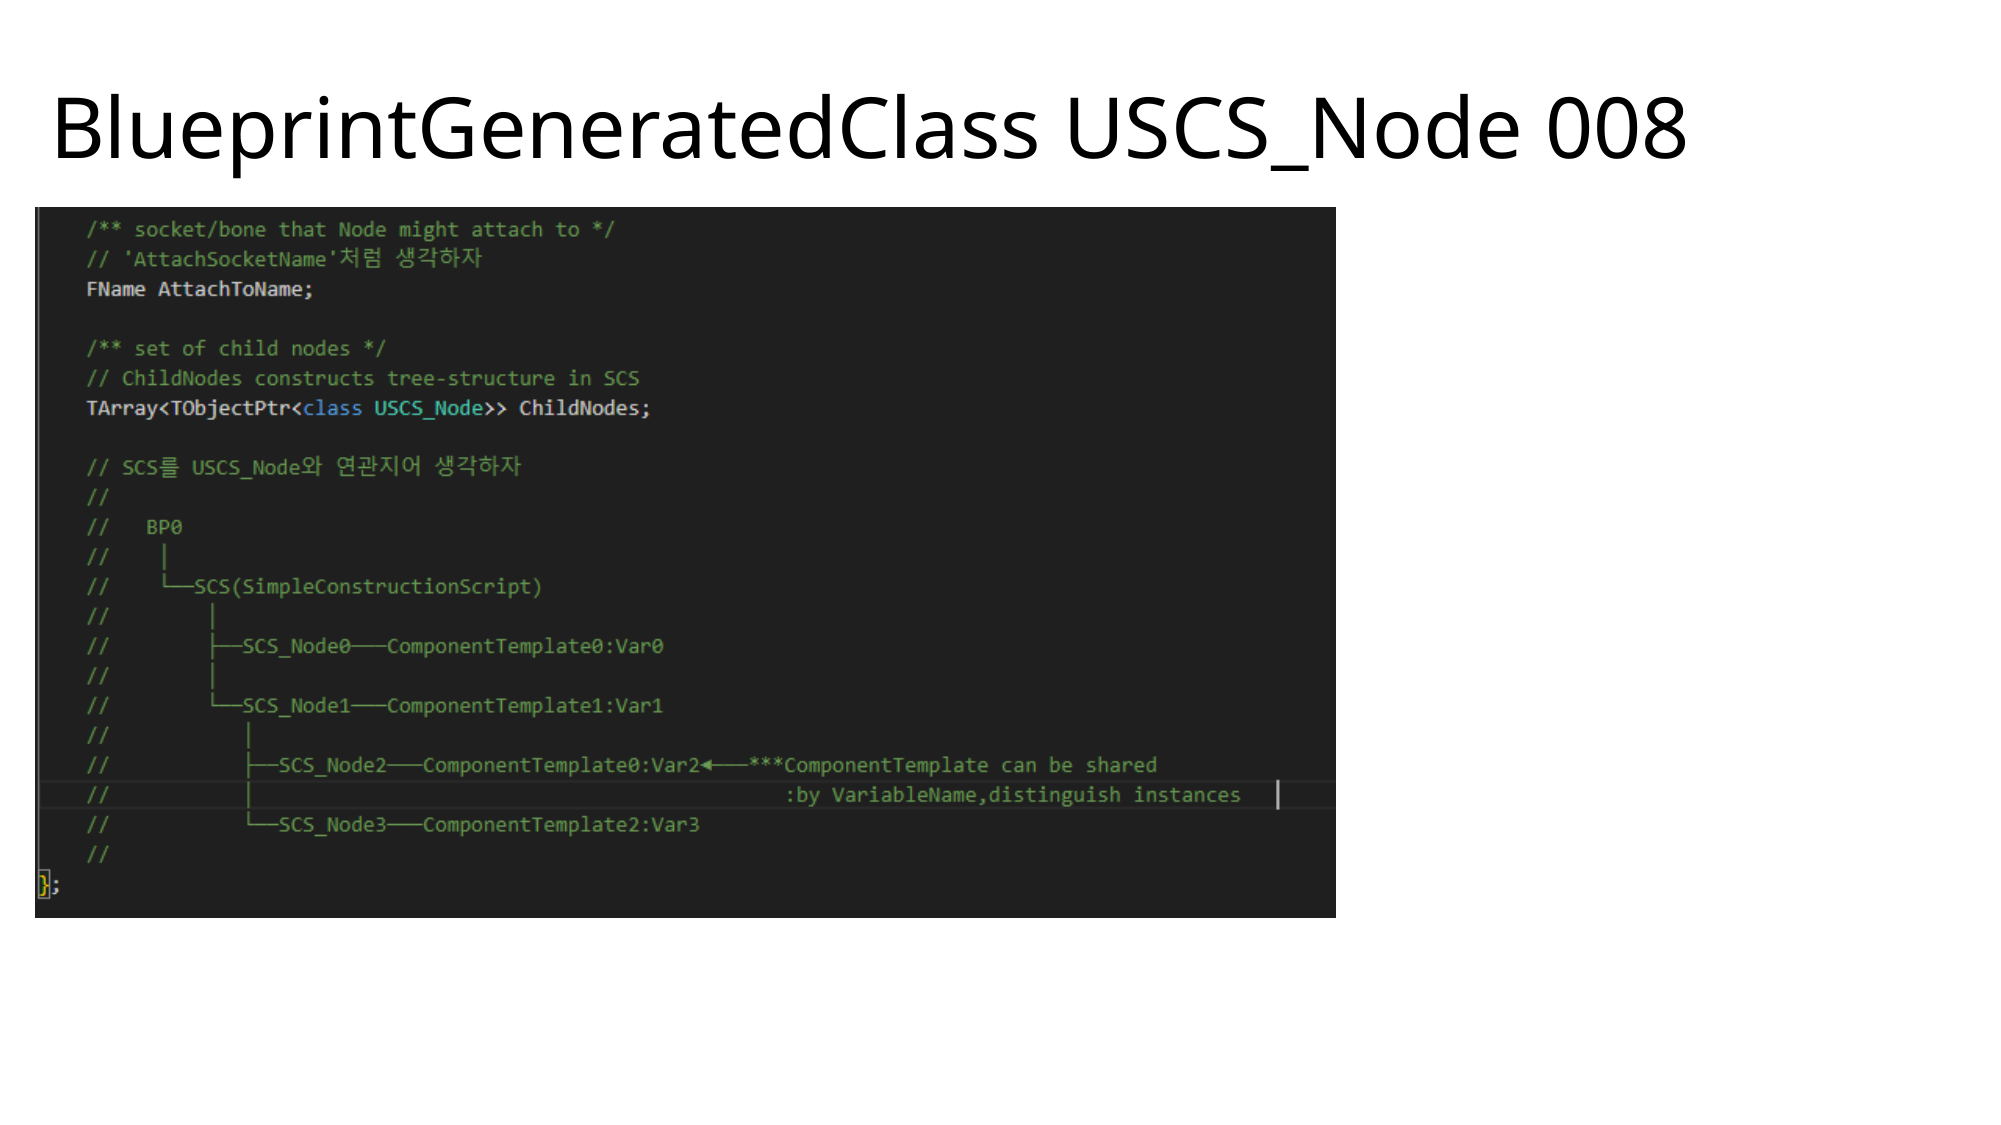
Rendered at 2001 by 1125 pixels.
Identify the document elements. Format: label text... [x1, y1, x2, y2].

picture [34, 207, 1336, 918]
text_box BlueprintGeneratedClass USCS_Node 008 [34, 67, 1760, 195]
